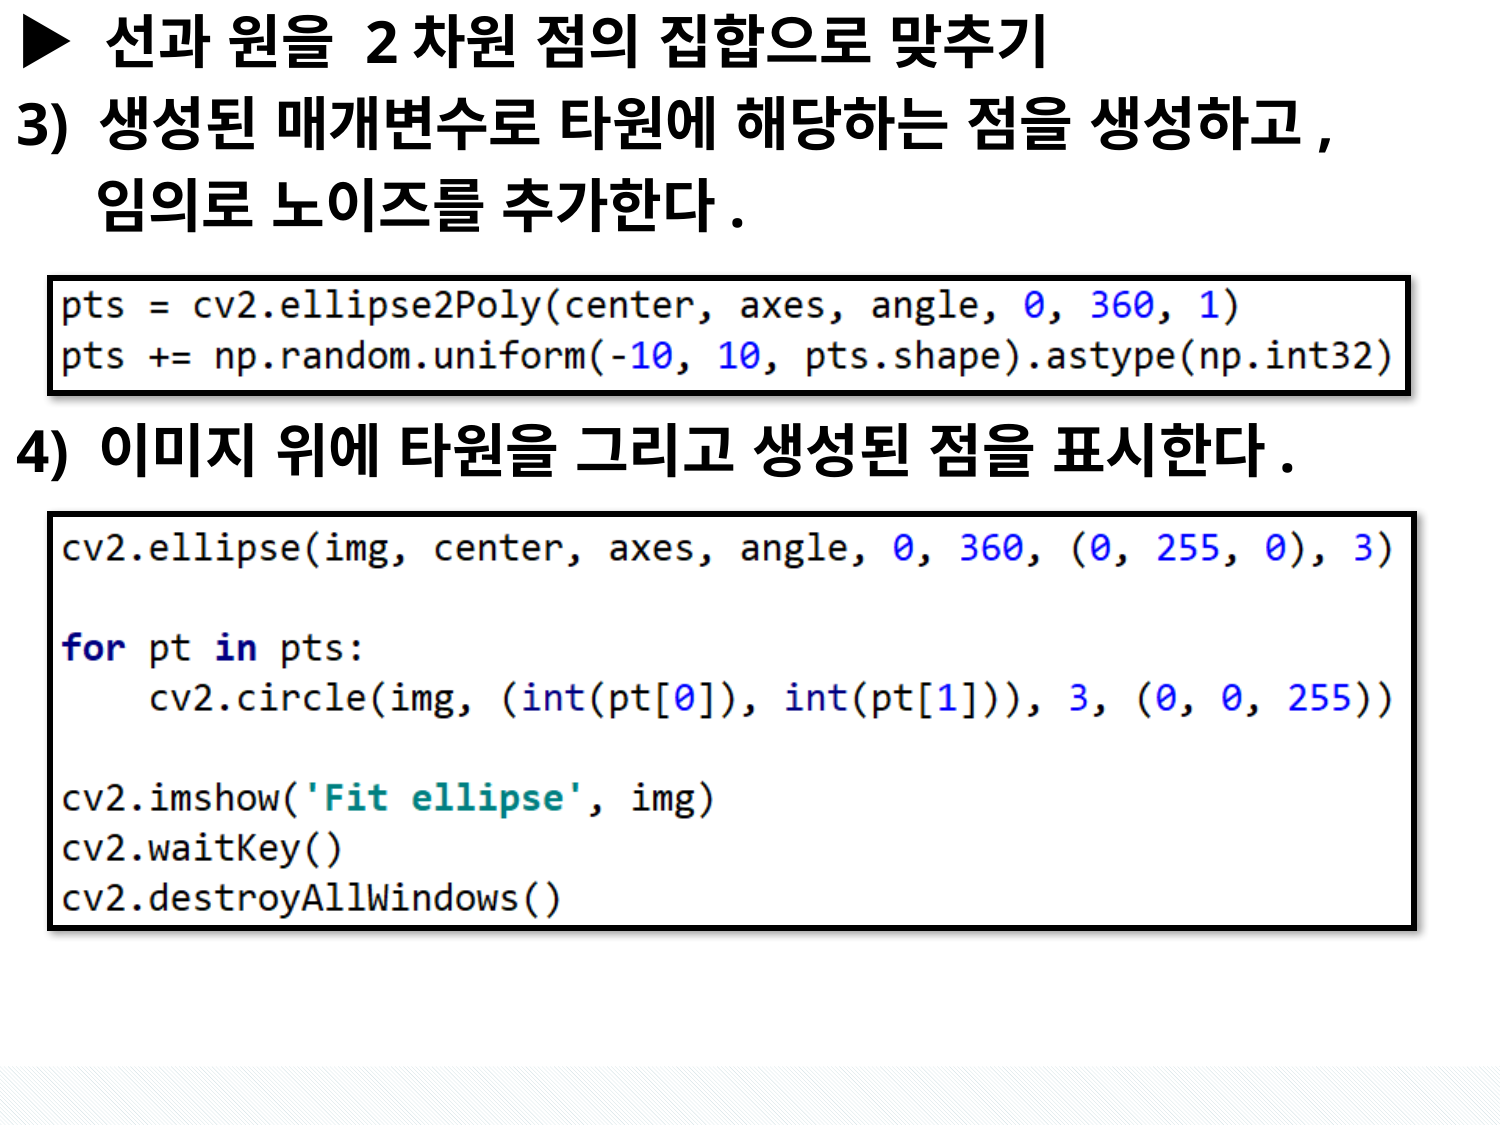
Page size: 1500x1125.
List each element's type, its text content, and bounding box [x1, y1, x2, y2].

picture [52, 516, 1412, 926]
picture [52, 280, 1406, 391]
list ▶ 선과 원을 2차원 점의 집합으로 맞추기 3) 생성된 매개변수로 타원에 해당하는 점을 생성하고, 임의로 노이즈를 추가한다. 4) 이미지 위에 타원을 그리고 생성된 점을 표시한다. [0, 0, 1500, 860]
